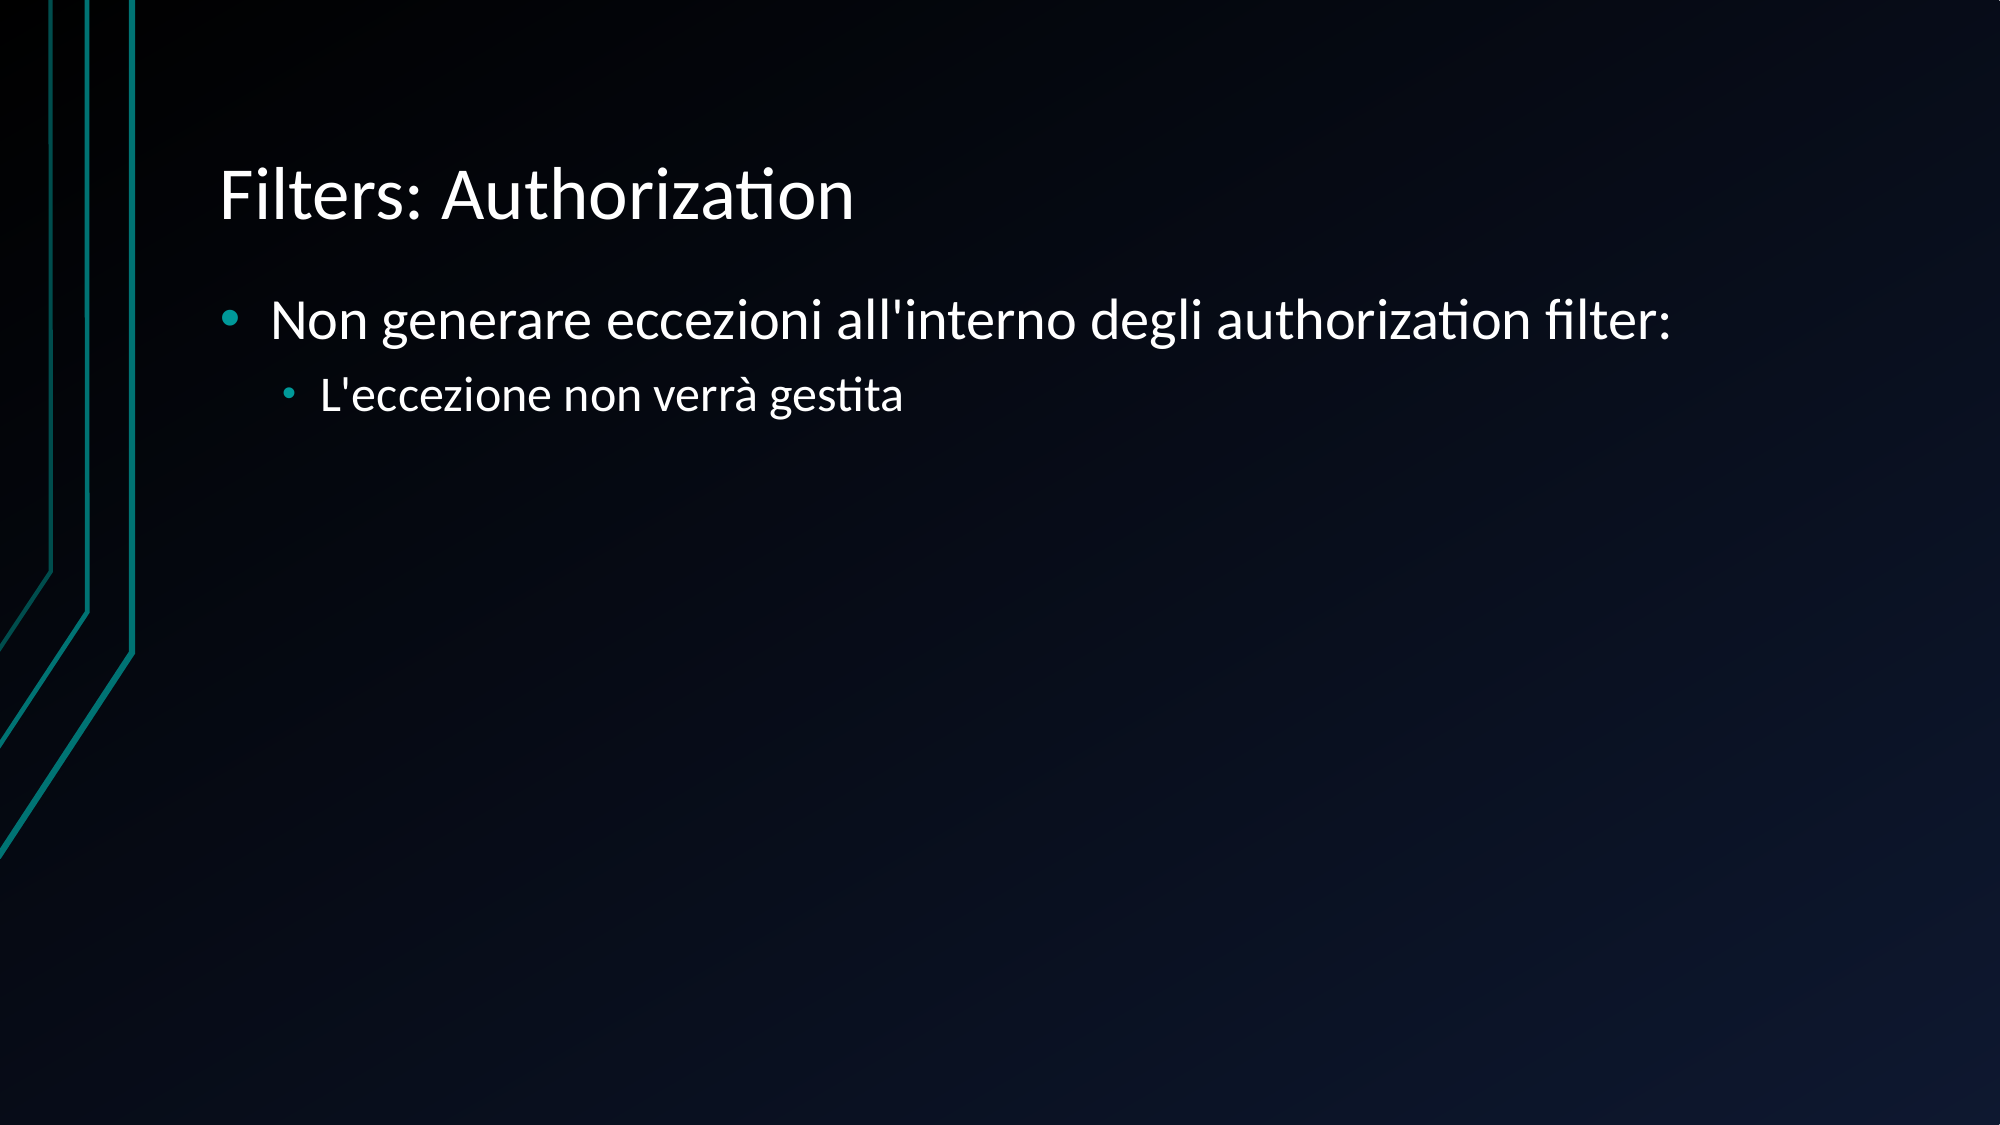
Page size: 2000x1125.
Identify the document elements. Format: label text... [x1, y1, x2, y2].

list Non generare eccezioni all'interno degli authorization filter: L'eccezione non verrà gestita [199, 279, 1900, 1012]
title Filters: Authorization [199, 45, 1900, 246]
